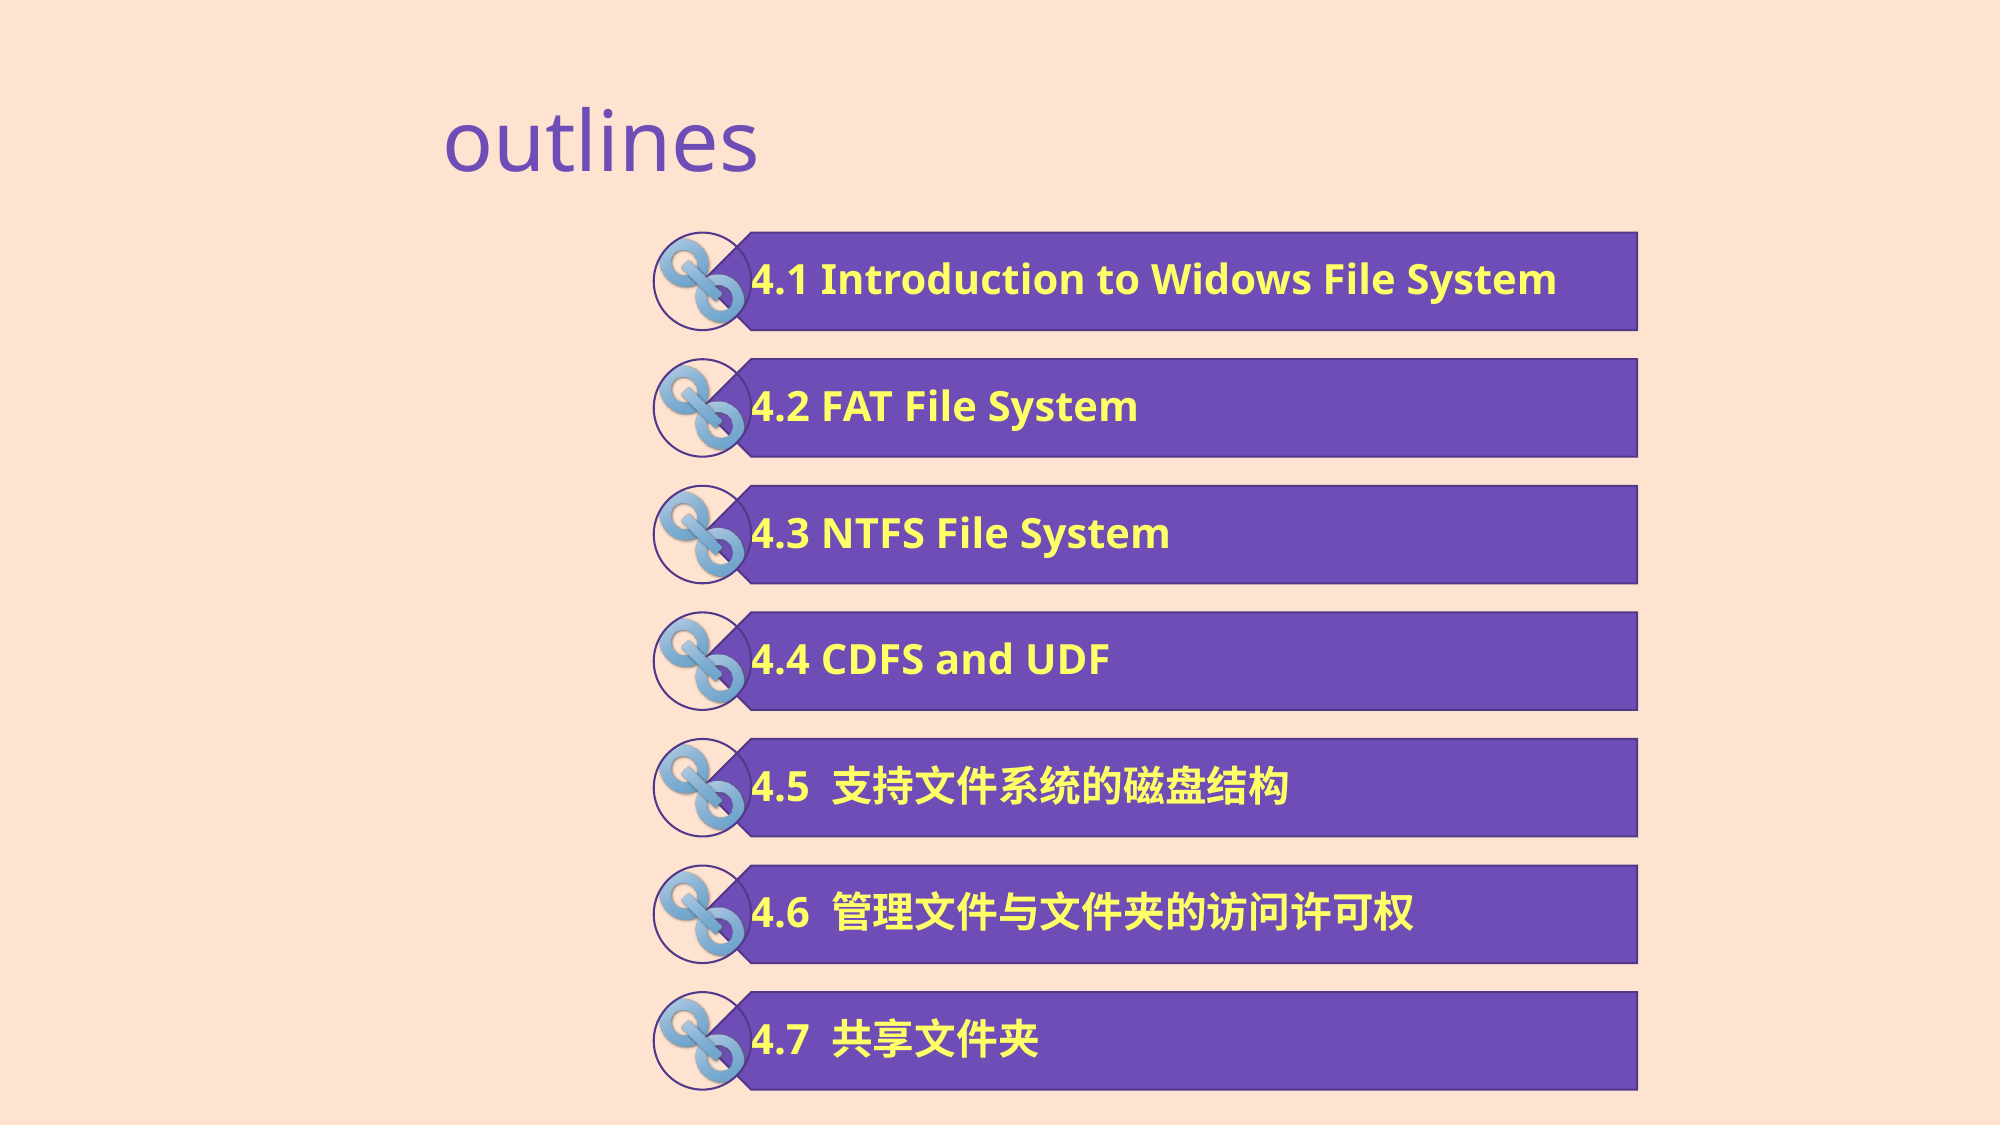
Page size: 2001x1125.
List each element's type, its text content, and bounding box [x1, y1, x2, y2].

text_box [442, 232, 1849, 1091]
title outlines [0, 28, 1203, 198]
